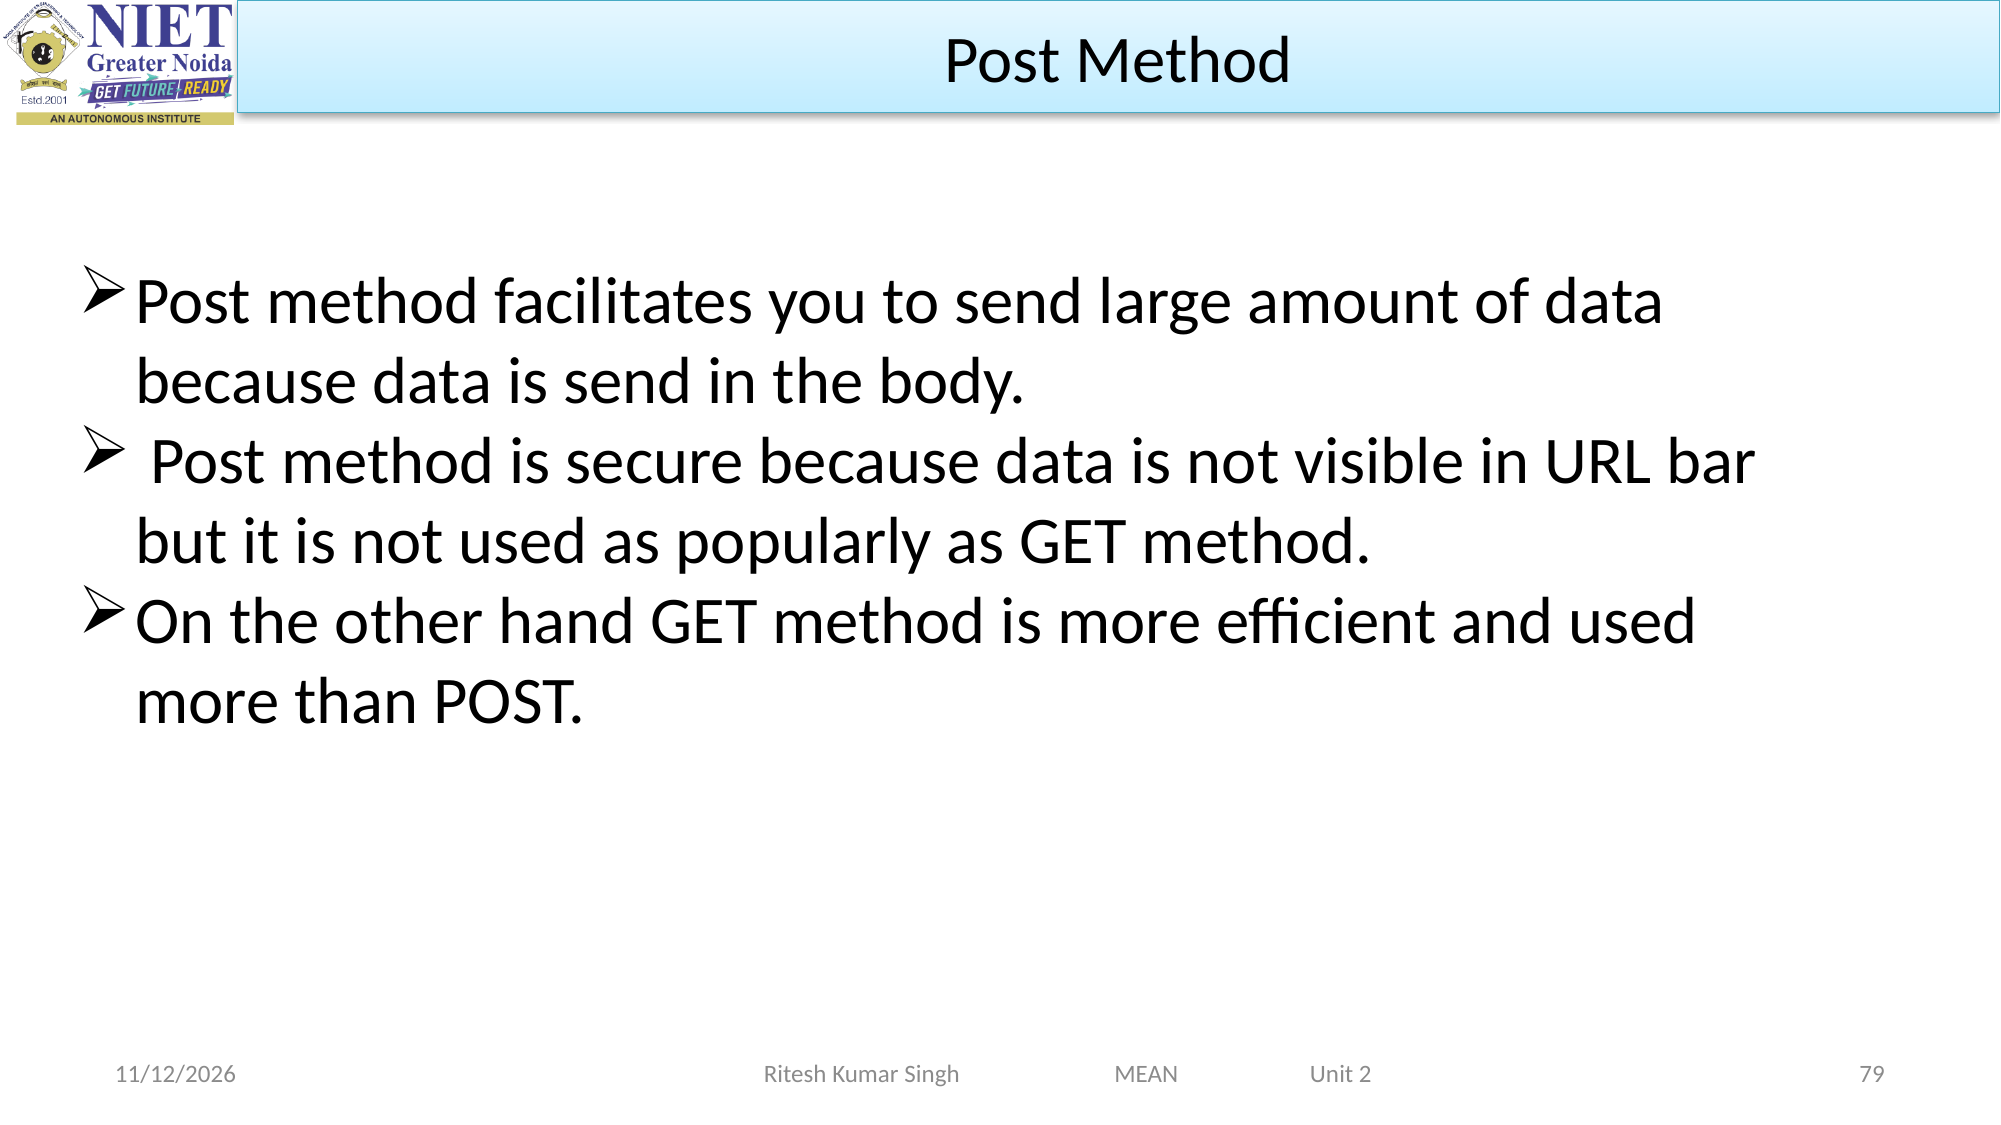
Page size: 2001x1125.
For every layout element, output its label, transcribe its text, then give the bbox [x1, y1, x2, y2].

text_box Post method facilitates you to send large amount of data because data is send in the body. Post method is secure because data is not visible in URL bar but it is not used as popularly as GET method. On the other hand GET method is more efficient and used more than POST. [64, 249, 1809, 745]
slide_number 79 [1525, 1042, 1900, 1103]
text_box Post Method [237, 0, 2000, 113]
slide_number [99, 1042, 567, 1103]
picture [3, 2, 234, 125]
footer Ritesh Kumar Singh MEAN Unit 2 [612, 1042, 1525, 1103]
